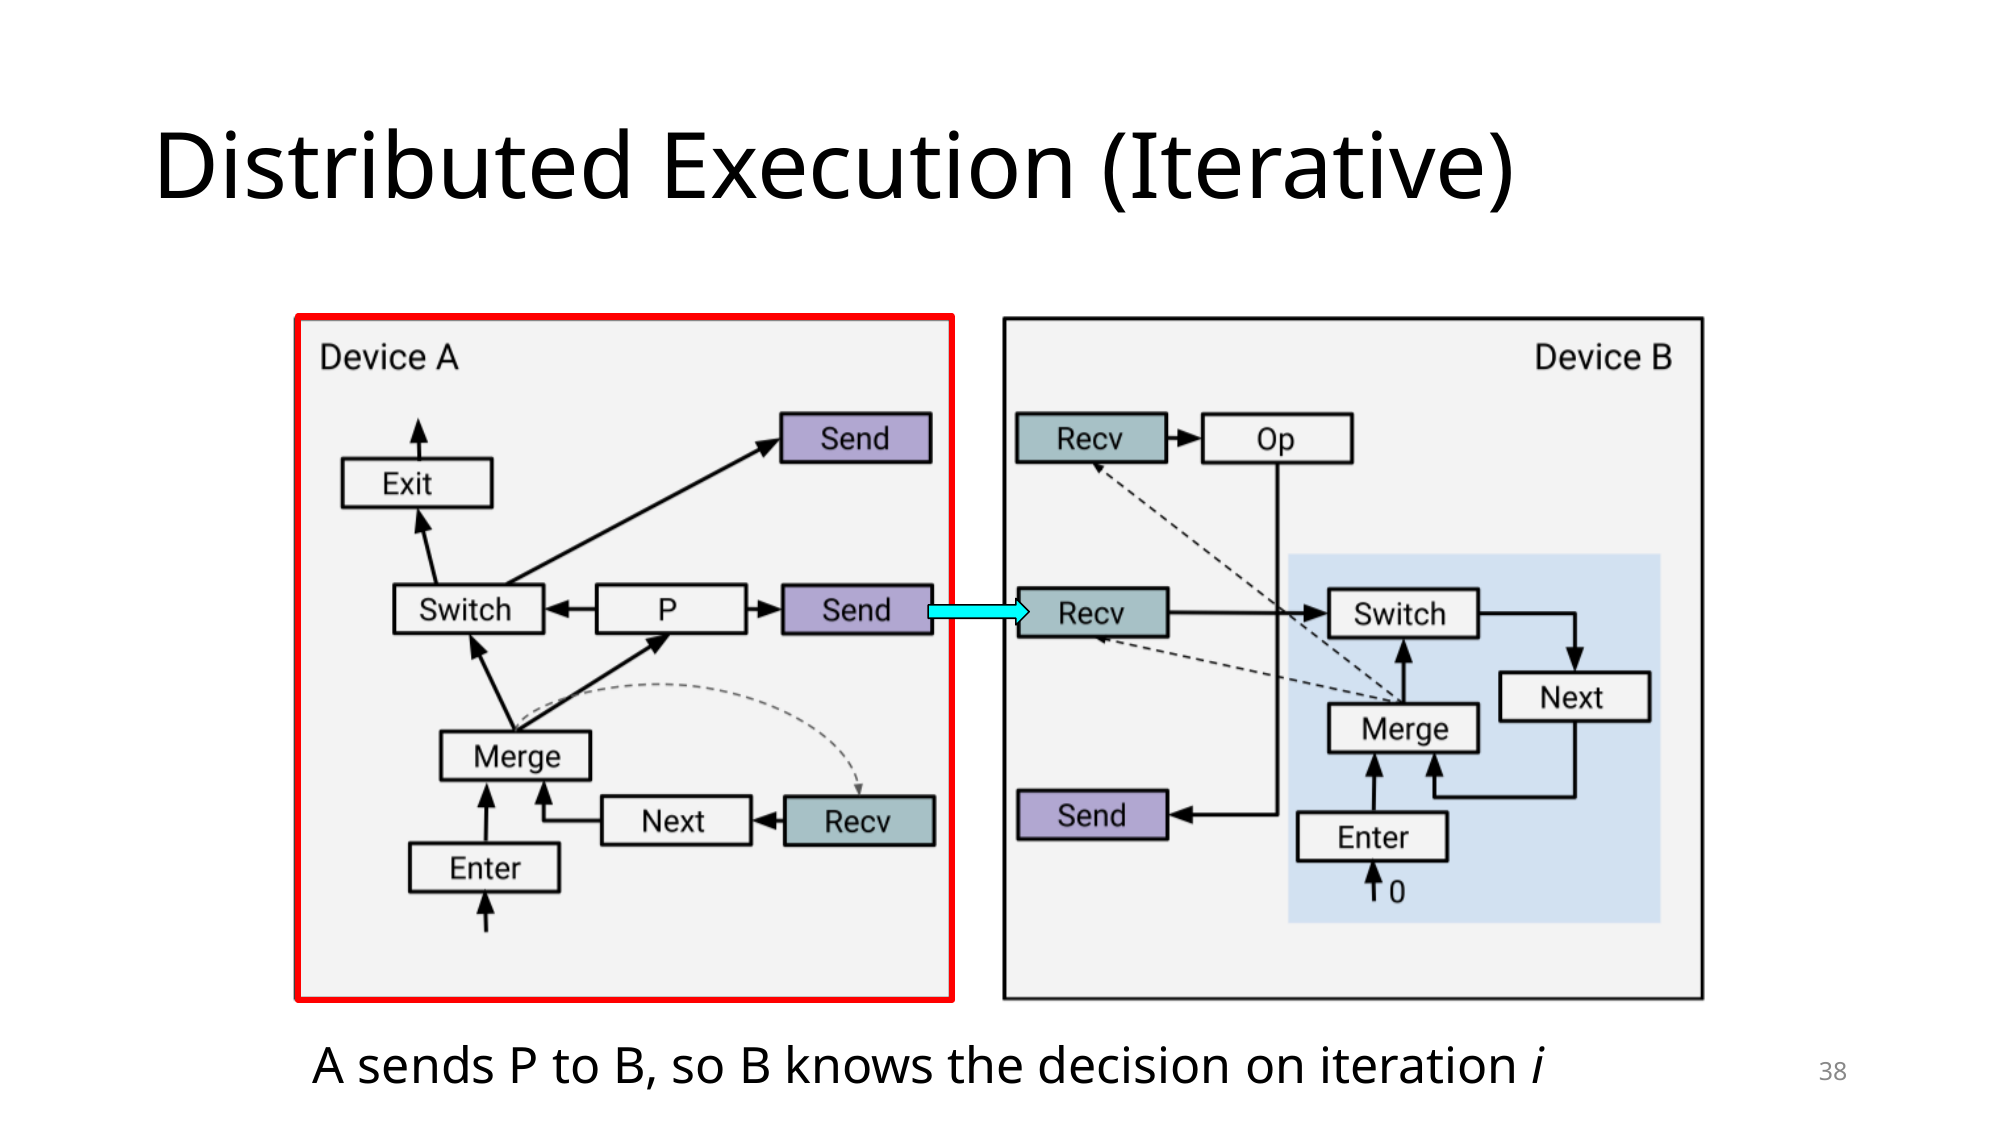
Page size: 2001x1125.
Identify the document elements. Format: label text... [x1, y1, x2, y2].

picture [256, 277, 1744, 1043]
text_box A sends P to B, so B knows the decision on iteration i [297, 1051, 1702, 1125]
title Distributed Execution (Iterative) [137, 59, 1863, 278]
slide_number 38 [1702, 1042, 1863, 1103]
